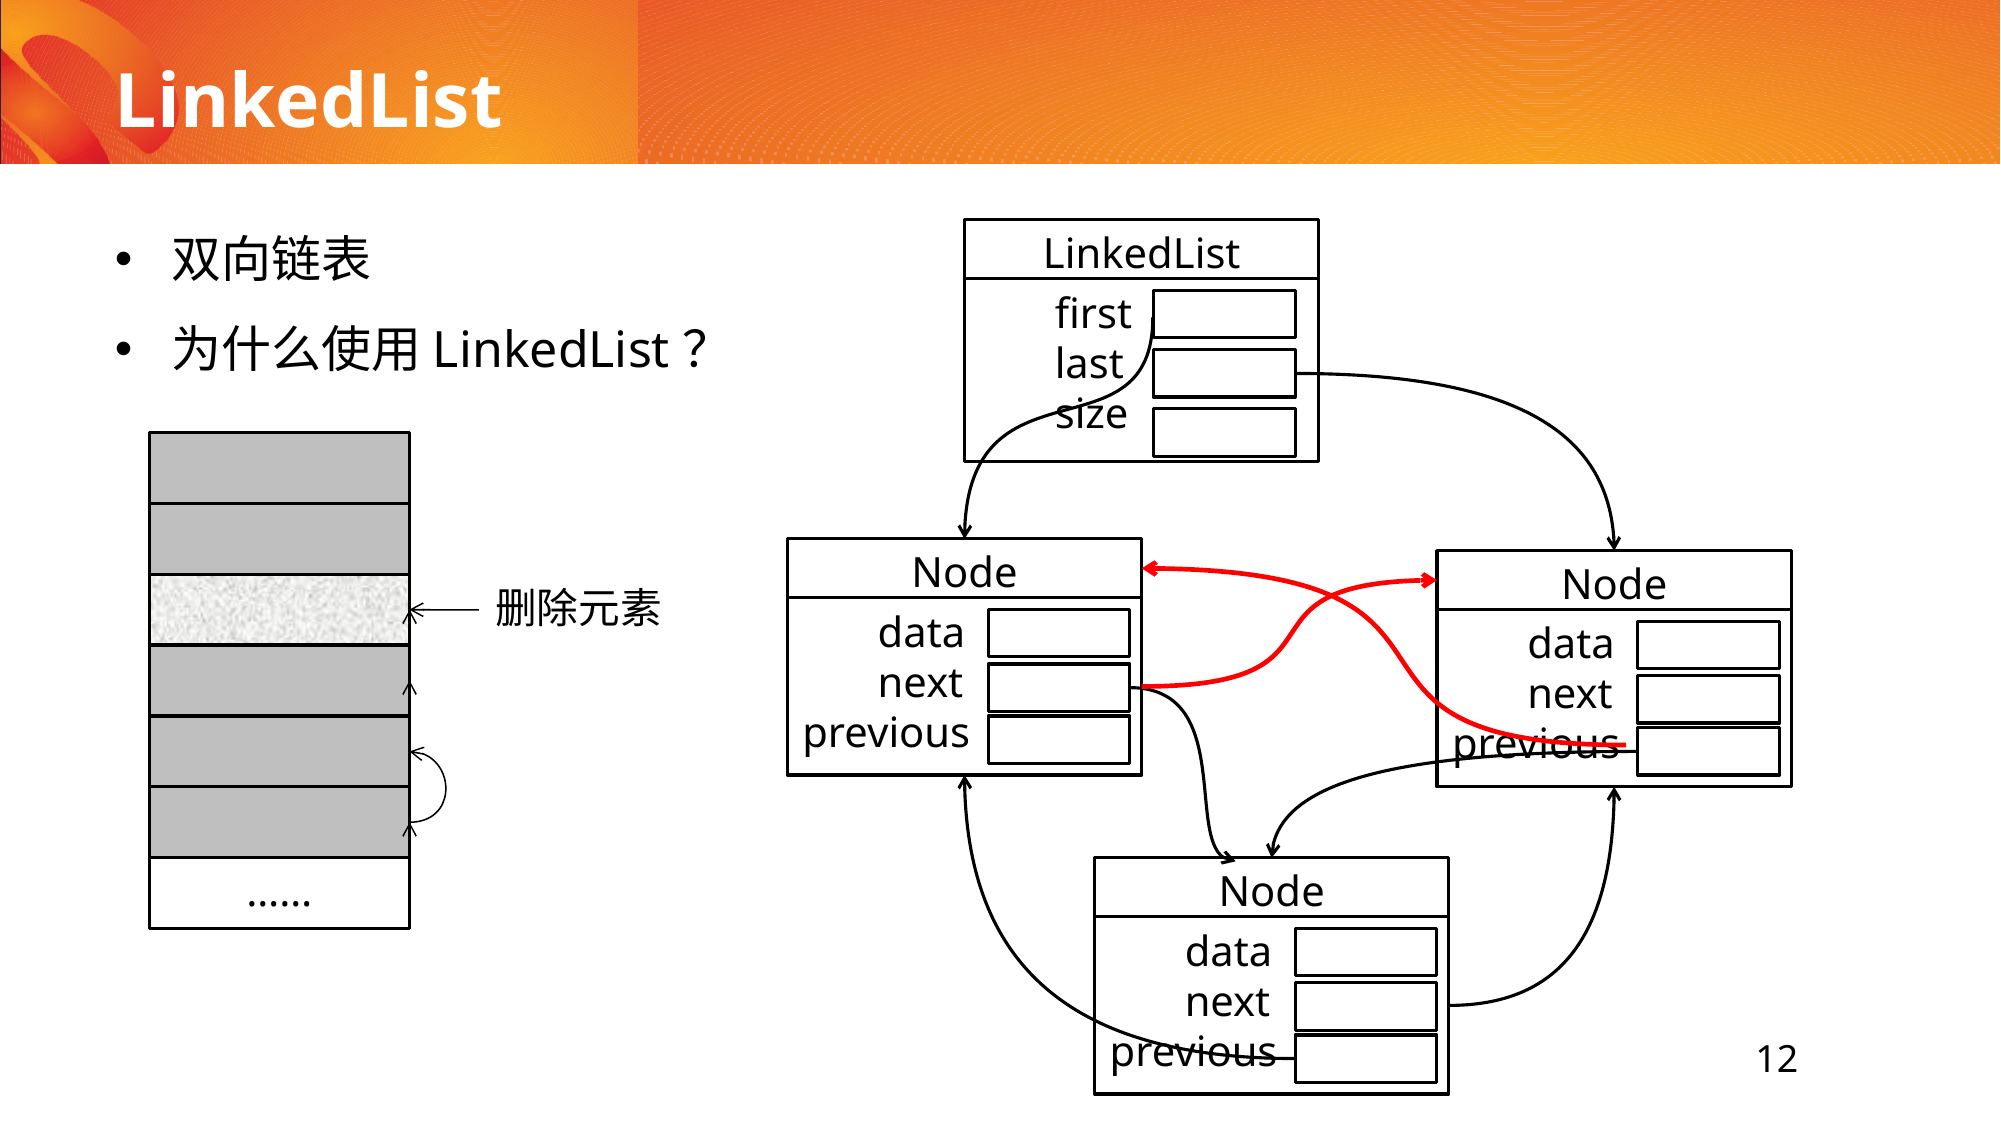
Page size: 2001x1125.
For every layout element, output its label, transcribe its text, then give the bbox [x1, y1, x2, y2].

text_box …… [149, 857, 410, 929]
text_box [964, 774, 1296, 1059]
text_box 删除元素 [480, 574, 681, 634]
text_box first last size [964, 278, 1319, 371]
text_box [1094, 867, 1450, 1095]
text_box LinkedList [964, 219, 1319, 278]
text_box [1271, 751, 1639, 858]
picture [0, 0, 2000, 164]
text_box [149, 645, 403, 715]
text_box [1436, 550, 1792, 788]
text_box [1448, 786, 1615, 1006]
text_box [787, 538, 1142, 776]
title LinkedList [99, 45, 1900, 167]
text_box [1174, 349, 1296, 398]
list 双向链表 为什么使用LinkedList？ [99, 190, 1900, 1005]
text_box [149, 786, 403, 857]
text_box first last size [1174, 457, 1289, 462]
text_box [1153, 290, 1296, 338]
text_box [149, 503, 410, 574]
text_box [1141, 568, 1627, 746]
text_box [947, 333, 1170, 523]
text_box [1295, 373, 1615, 551]
text_box first last size [1174, 398, 1289, 408]
text_box [149, 574, 410, 645]
text_box [1174, 408, 1289, 457]
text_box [1129, 687, 1236, 773]
text_box [149, 432, 410, 503]
text_box [149, 715, 404, 786]
